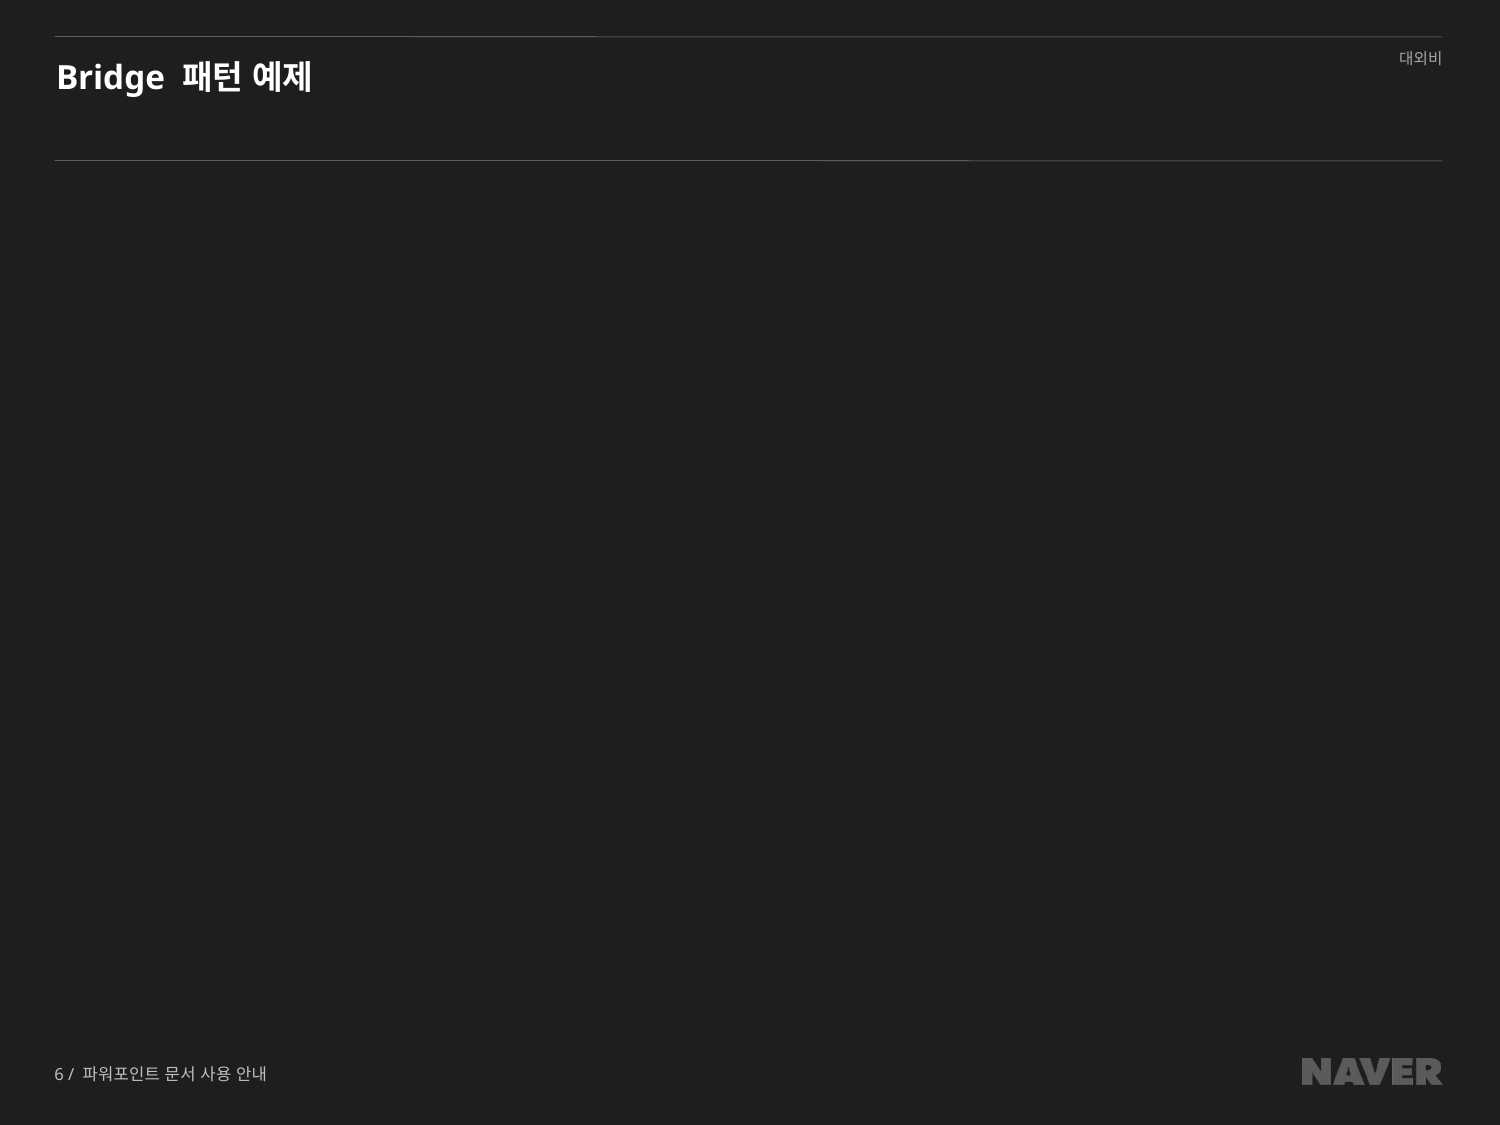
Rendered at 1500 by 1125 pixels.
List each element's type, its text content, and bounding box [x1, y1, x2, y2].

picture [1302, 1058, 1443, 1085]
title Bridge 패턴 예제 [41, 49, 1459, 105]
